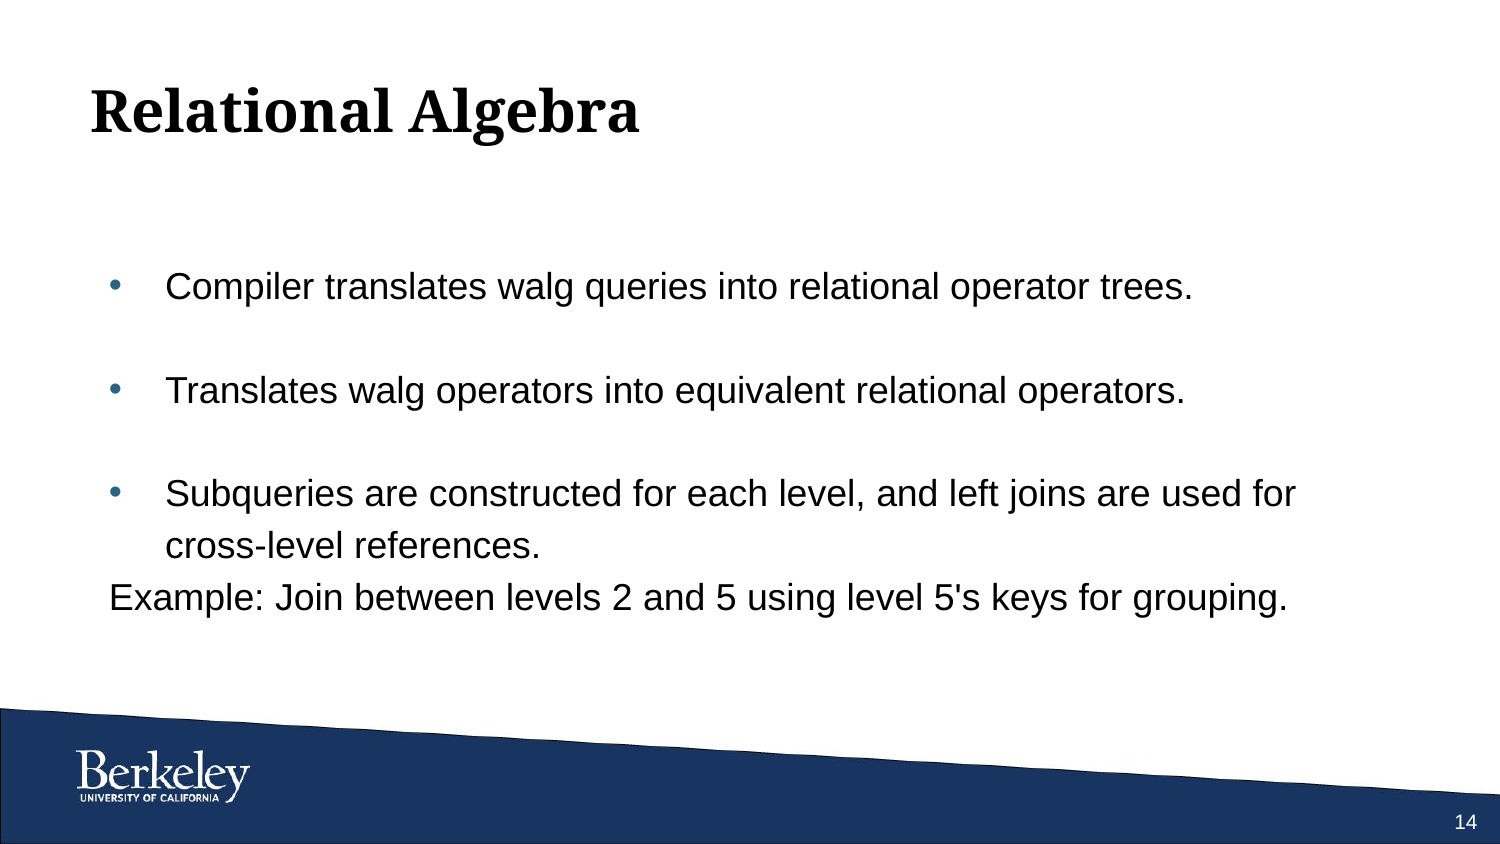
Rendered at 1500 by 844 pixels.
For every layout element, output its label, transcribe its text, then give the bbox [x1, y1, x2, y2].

picture [0, 0, 1500, 844]
list Compiler translates walg queries into relational operator trees. Translates walg operators into equivalent relational operators. Subqueries are constructed for each level, and left joins are used for cross-level references. Example: Join between levels 2 and 5 using level 5's keys for grouping. [75, 248, 1345, 653]
slide_number 14 [1402, 793, 1493, 844]
title Relational Algebra [75, 37, 1349, 180]
